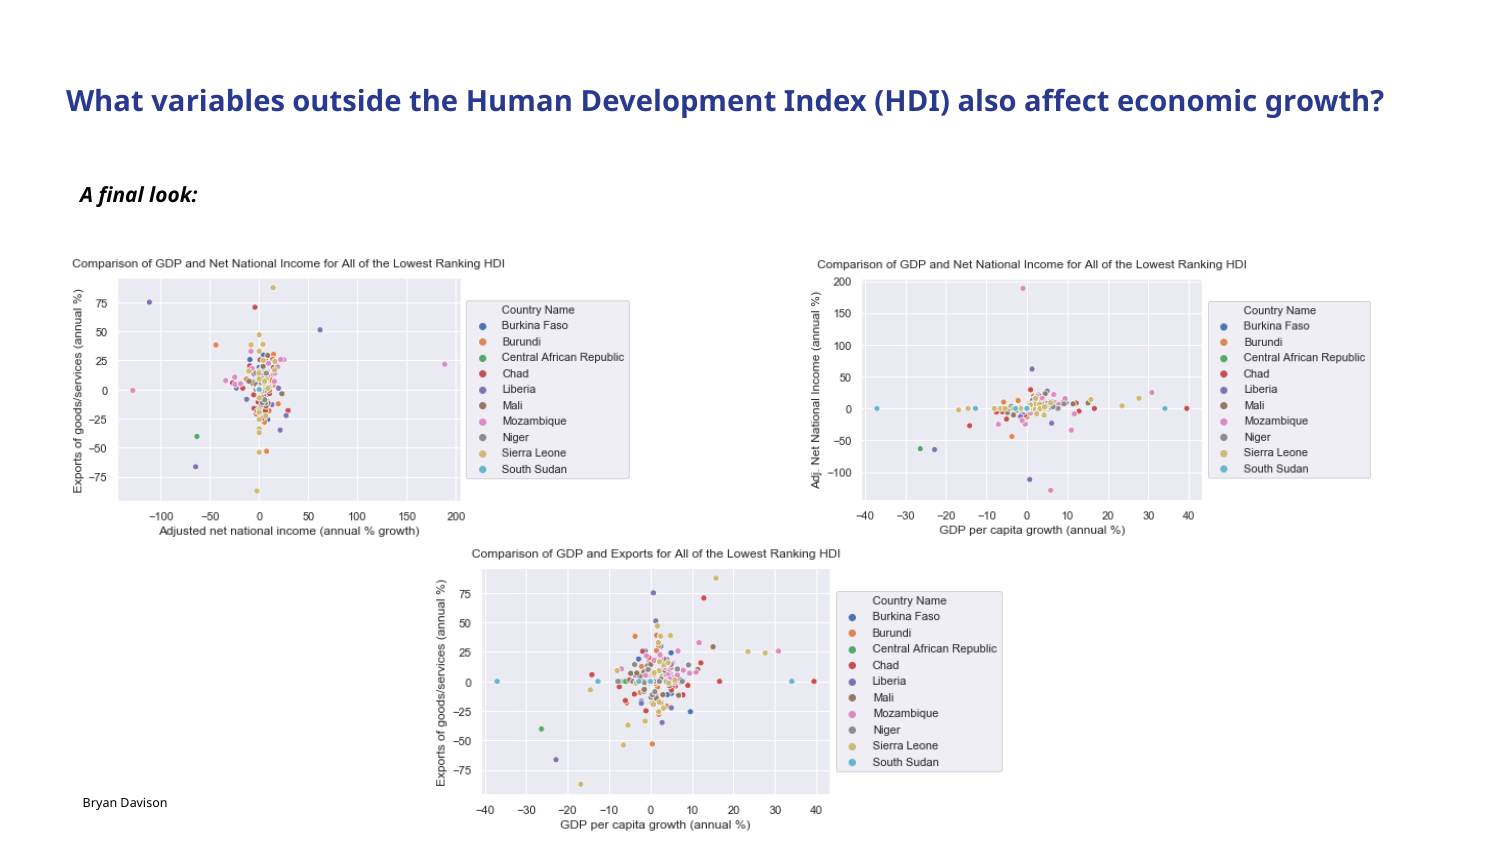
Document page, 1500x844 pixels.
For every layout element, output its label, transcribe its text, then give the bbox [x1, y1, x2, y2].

text_box A final look: [65, 166, 863, 228]
text_box Bryan Davison [67, 779, 298, 812]
title What variables outside the Human Development Index (HDI) also affect economic growth? [51, 67, 1449, 167]
picture [65, 252, 1377, 837]
